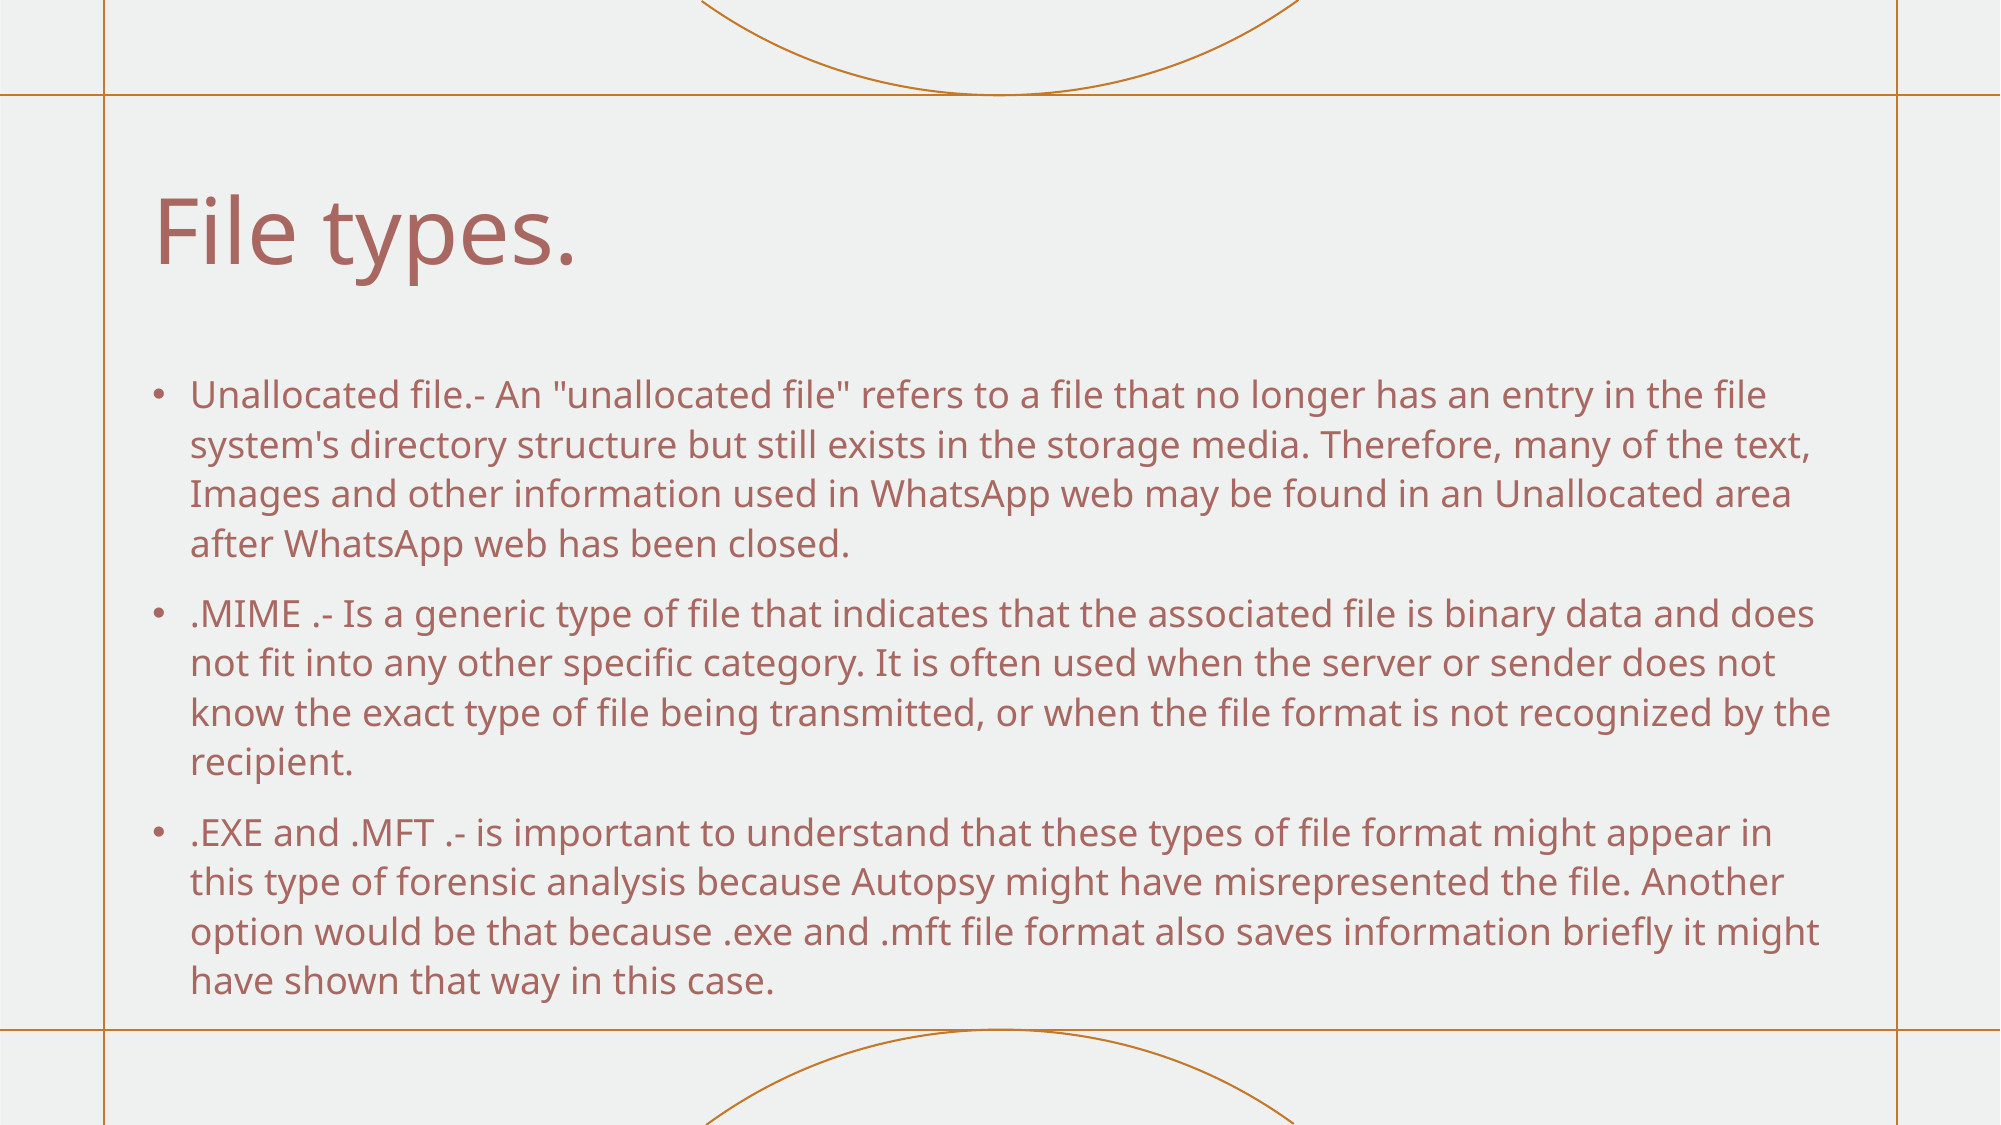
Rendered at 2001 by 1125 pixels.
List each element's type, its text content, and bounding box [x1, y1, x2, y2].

title File types. [137, 119, 1863, 337]
list Unallocated file.- An "unallocated file" refers to a file that no longer has an entry in the file system's directory structure but still exists in the storage media. Therefore, many of the text, Images and other information used in WhatsApp web may be found in an Unallocated area after WhatsApp web has been closed. .MIME .- Is a generic type of file that indicates that the associated file is binary data and does not fit into any other specific category. It is often used when the server or sender does not know the exact type of file being transmitted, or when the file format is not recognized by the recipient. .EXE and .MFT .- is important to understand that these types of file format might appear in this type of forensic analysis because Autopsy might have misrepresented the file. Another option would be that because .exe and .mft file format also saves information briefly it might have shown that way in this case. [137, 359, 1863, 987]
